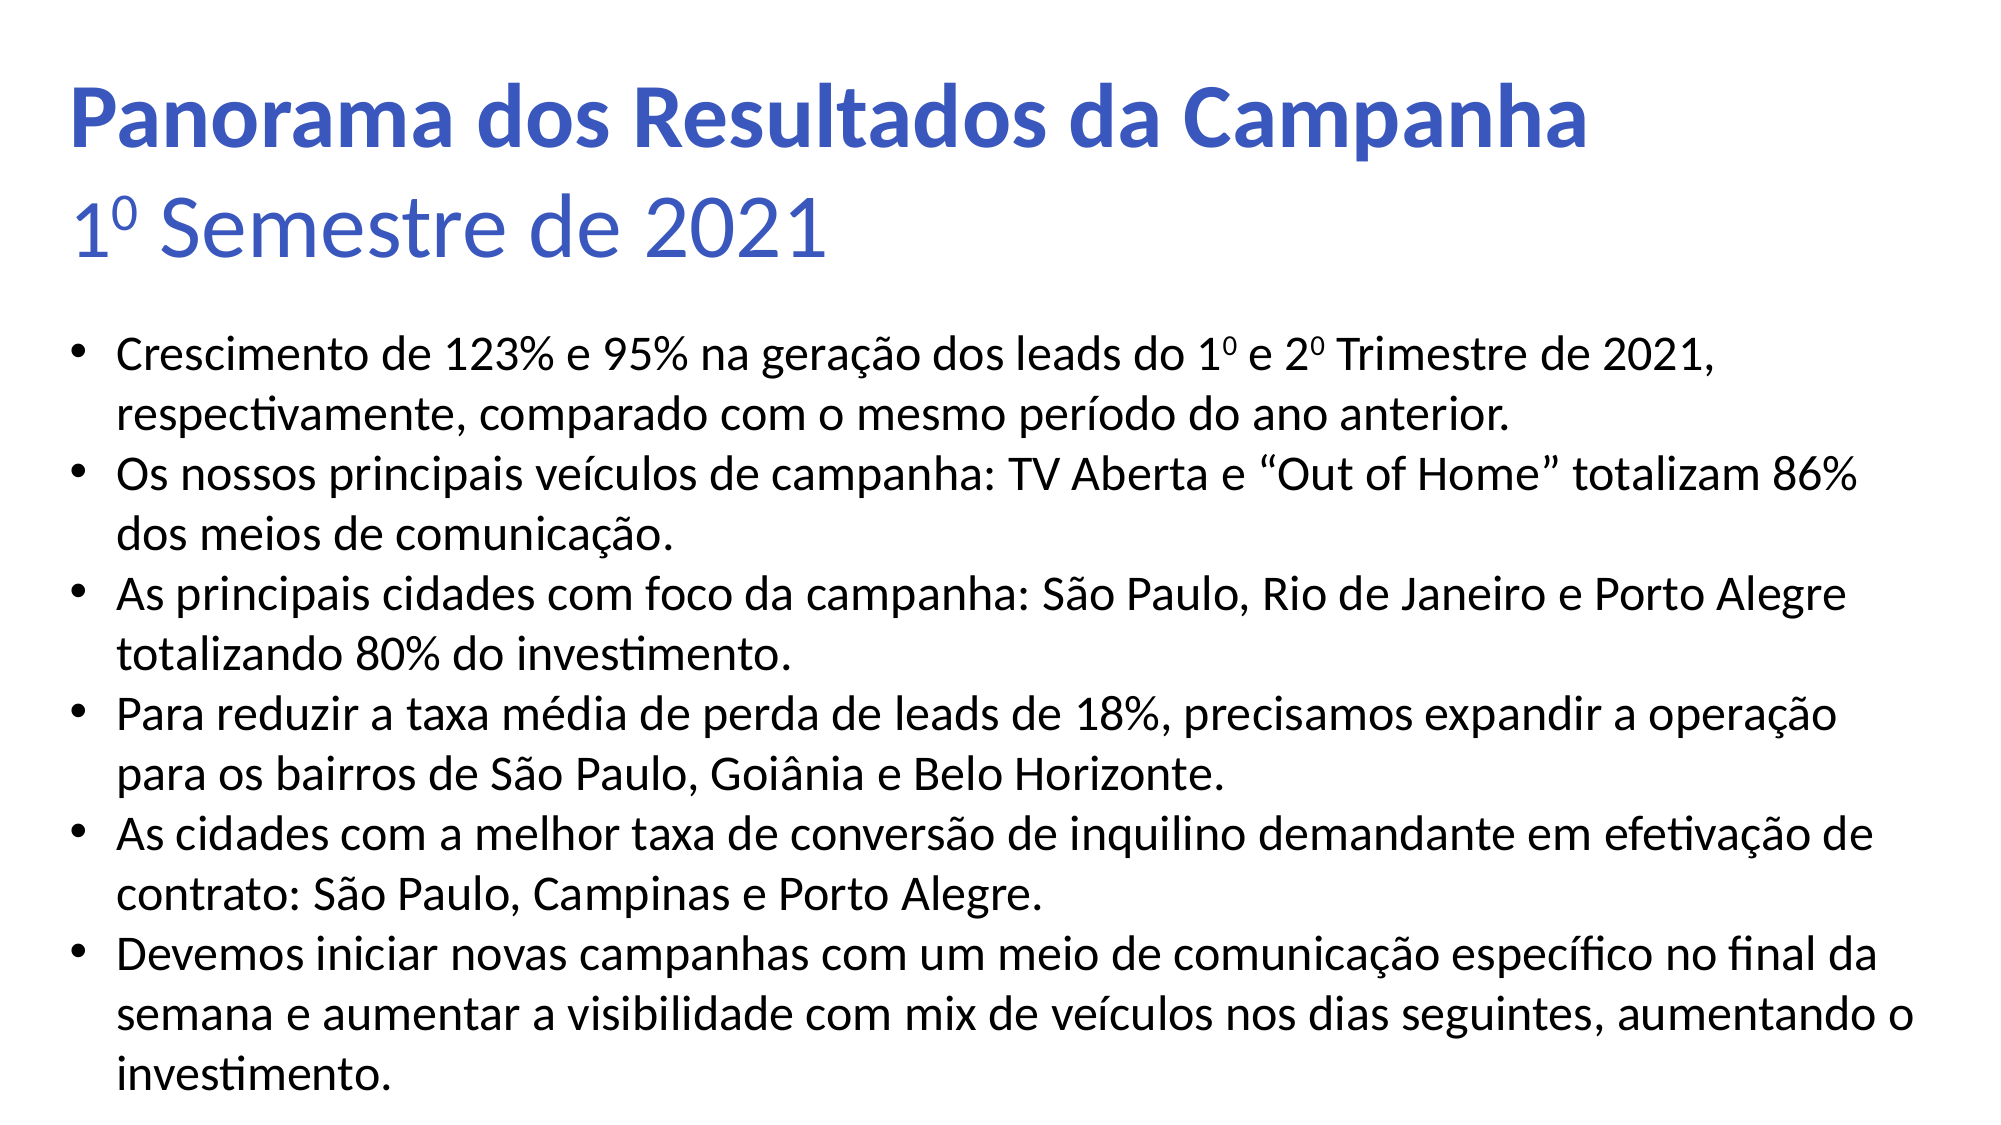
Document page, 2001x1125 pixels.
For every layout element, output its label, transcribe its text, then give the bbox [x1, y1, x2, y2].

text_box Crescimento de 123% e 95% na geração dos leads do 10 e 20 Trimestre de 2021, respectivamente, comparado com o mesmo período do ano anterior. Os nossos principais veículos de campanha: TV Aberta e “Out of Home” totalizam 86% dos meios de comunicação. As principais cidades com foco da campanha: São Paulo, Rio de Janeiro e Porto Alegre totalizando 80% do investimento. Para reduzir a taxa média de perda de leads de 18%, precisamos expandir a operação para os bairros de São Paulo, Goiânia e Belo Horizonte. As cidades com a melhor taxa de conversão de inquilino demandante em efetivação de contrato: São Paulo, Campinas e Porto Alegre. Devemos iniciar novas campanhas com um meio de comunicação específico no final da semana e aumentar a visibilidade com mix de veículos nos dias seguintes, aumentando o investimento. [54, 313, 1945, 1125]
text_box Panorama dos Resultados da Campanha 10 Semestre de 2021 [54, 48, 1945, 284]
